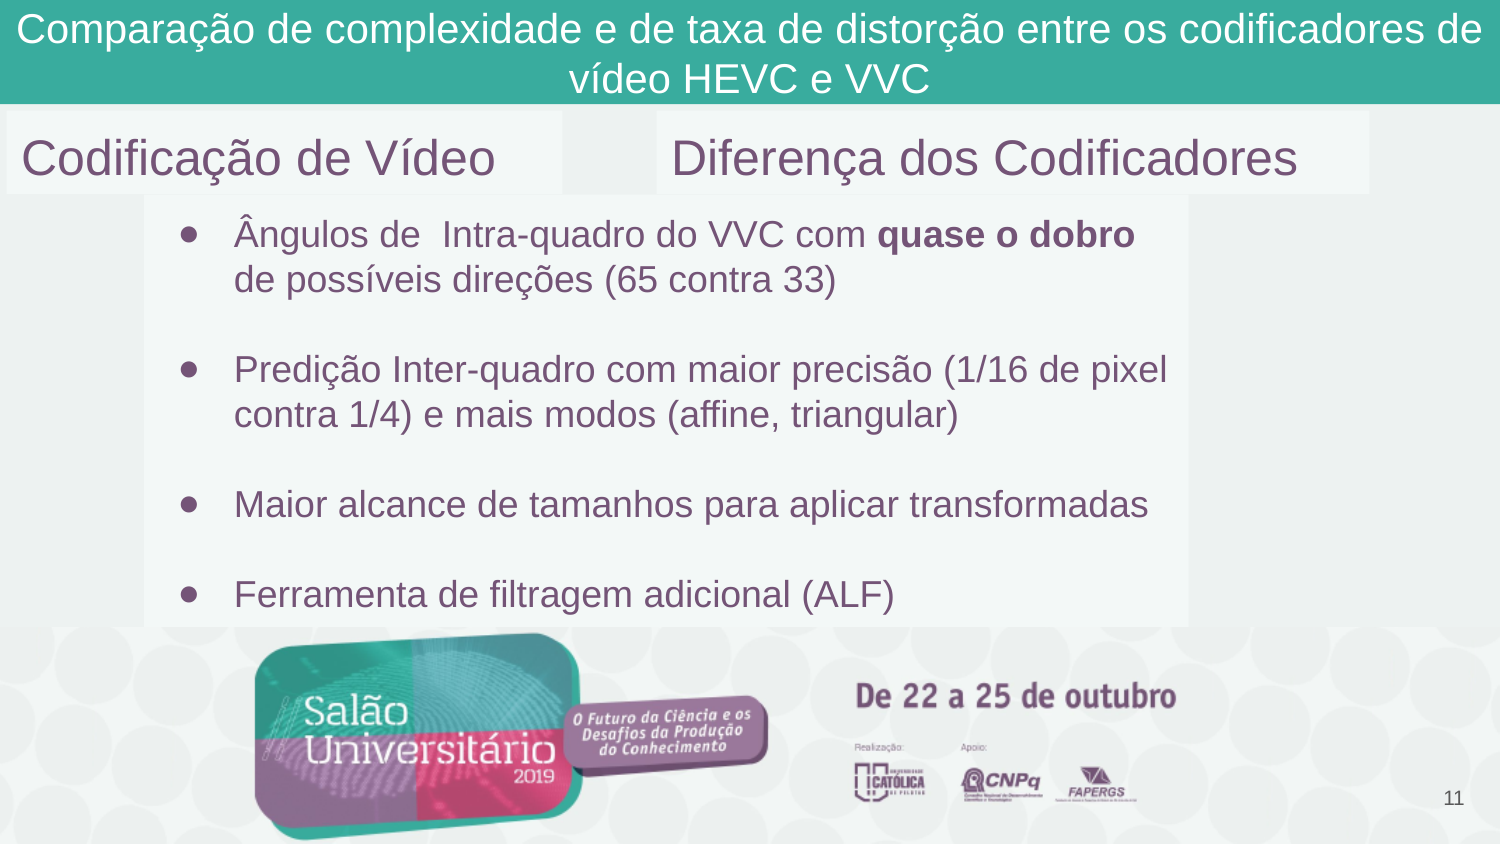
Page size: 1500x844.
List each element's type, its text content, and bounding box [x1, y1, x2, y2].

text_box Comparação de complexidade e de taxa de distorção entre os codificadores de vídeo HEVC e VVC [0, 0, 1500, 105]
text_box Codificação de Vídeo [6, 110, 563, 194]
text_box Diferença dos Codificadores [656, 110, 1370, 194]
text_box Ângulos de Intra-quadro do VVC com quase o dobro de possíveis direções (65 contra 33) Predição Inter-quadro com maior precisão (1/16 de pixel contra 1/4) e mais modos (affine, triangular) Maior alcance de tamanhos para aplicar transformadas Ferramenta de filtragem adicional (ALF) [144, 194, 1189, 626]
picture [0, 627, 1500, 844]
